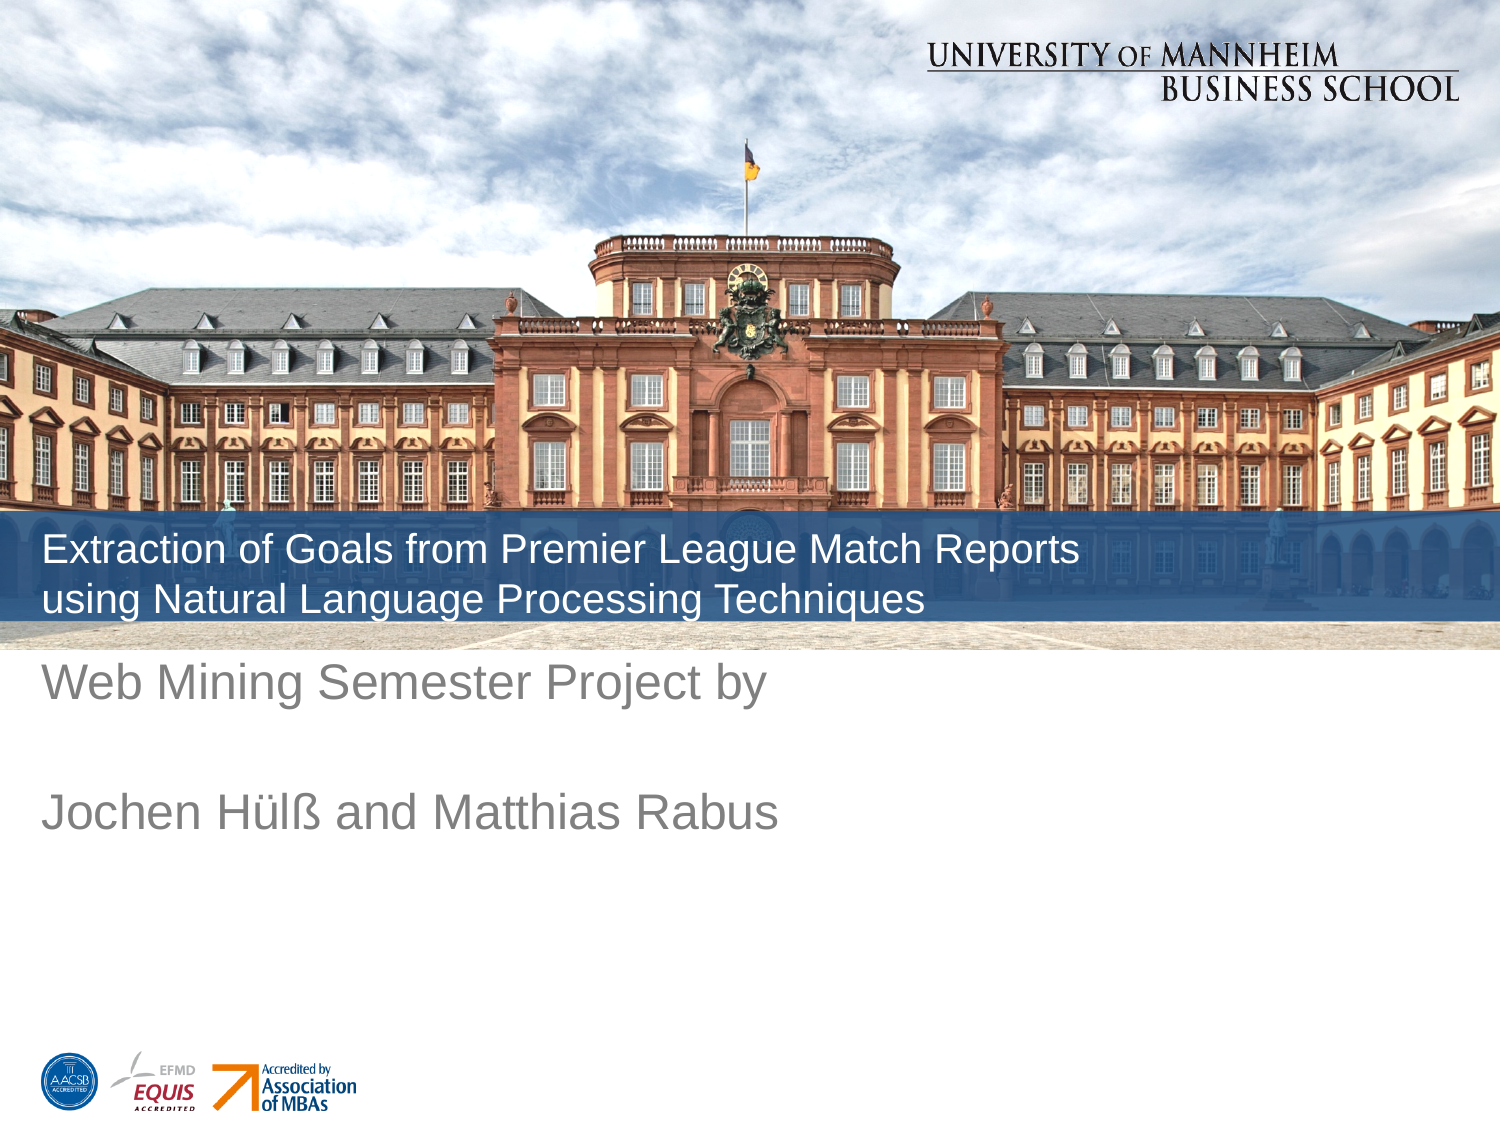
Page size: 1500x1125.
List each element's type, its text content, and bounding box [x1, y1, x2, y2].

title Extraction of Goals from Premier League Match Reports using Natural Language Processing Techniques [41, 508, 1459, 620]
subtitle Web Mining Semester Project by Jochen Hülß and Matthias Rabus [41, 649, 1092, 937]
picture [927, 42, 1459, 101]
picture [39, 1051, 356, 1111]
